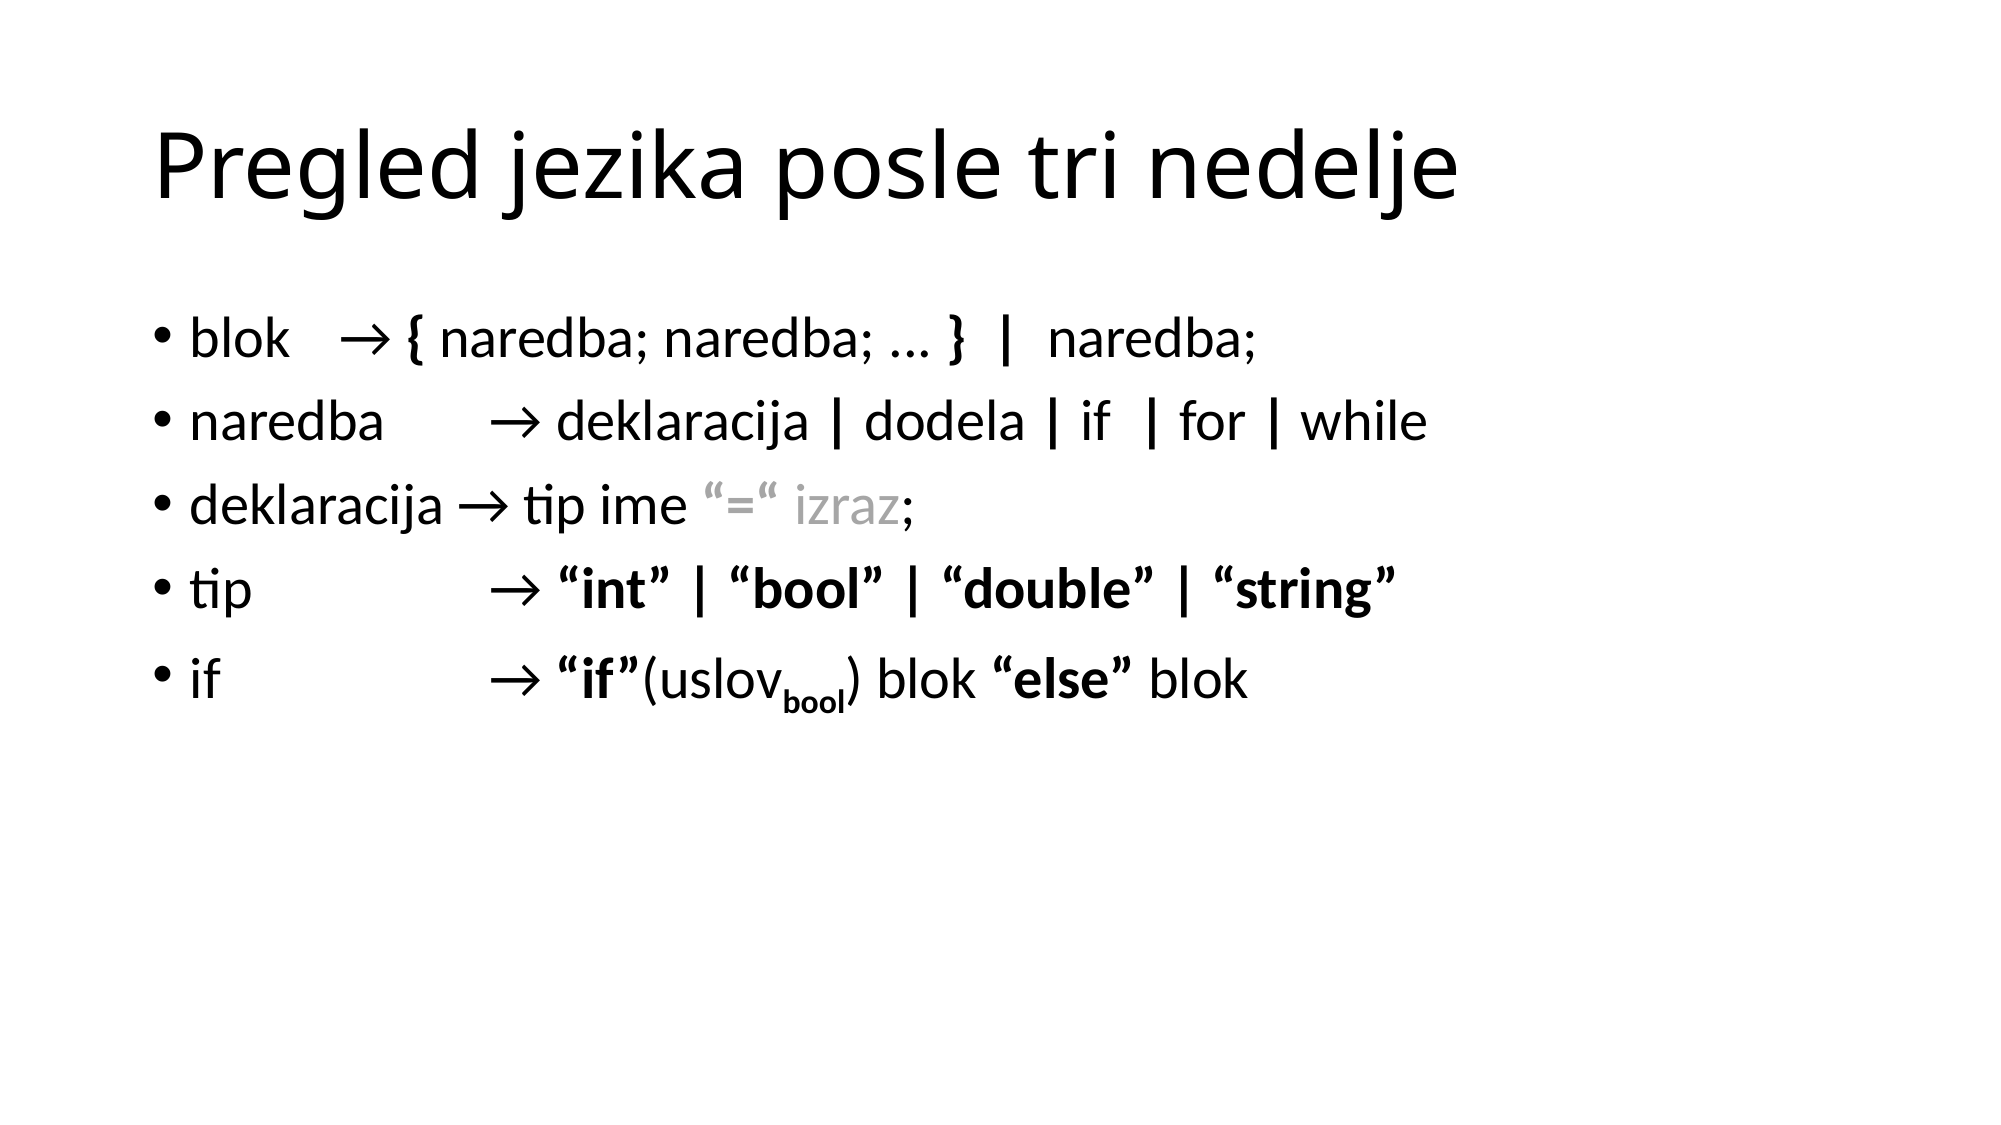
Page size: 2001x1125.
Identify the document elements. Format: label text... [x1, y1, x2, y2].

list blok → { naredba; naredba; ... } | naredba; naredba → deklaracija | dodela | if | for | while deklaracija → tip ime “=“ izraz; tip → “int” | “bool” | “double” | “string” if → “if”(uslovbool) blok “else” blok [137, 299, 1863, 1014]
title Pregled jezika posle tri nedelje [137, 59, 1863, 278]
